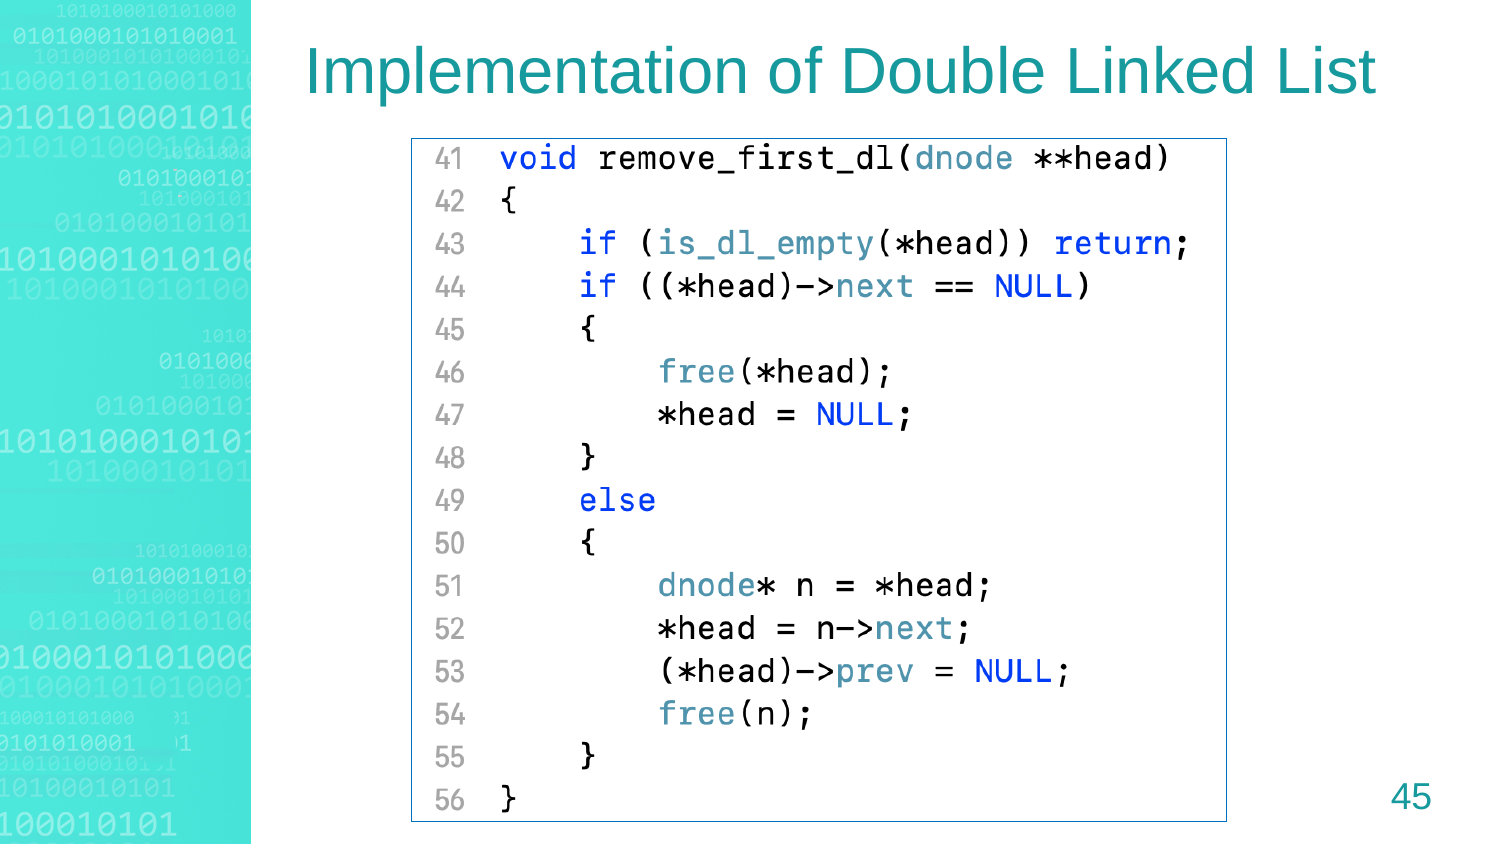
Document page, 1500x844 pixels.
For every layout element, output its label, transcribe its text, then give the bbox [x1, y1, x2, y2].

list Implementation of Double Linked List [289, 20, 1500, 115]
picture [0, 0, 1500, 844]
